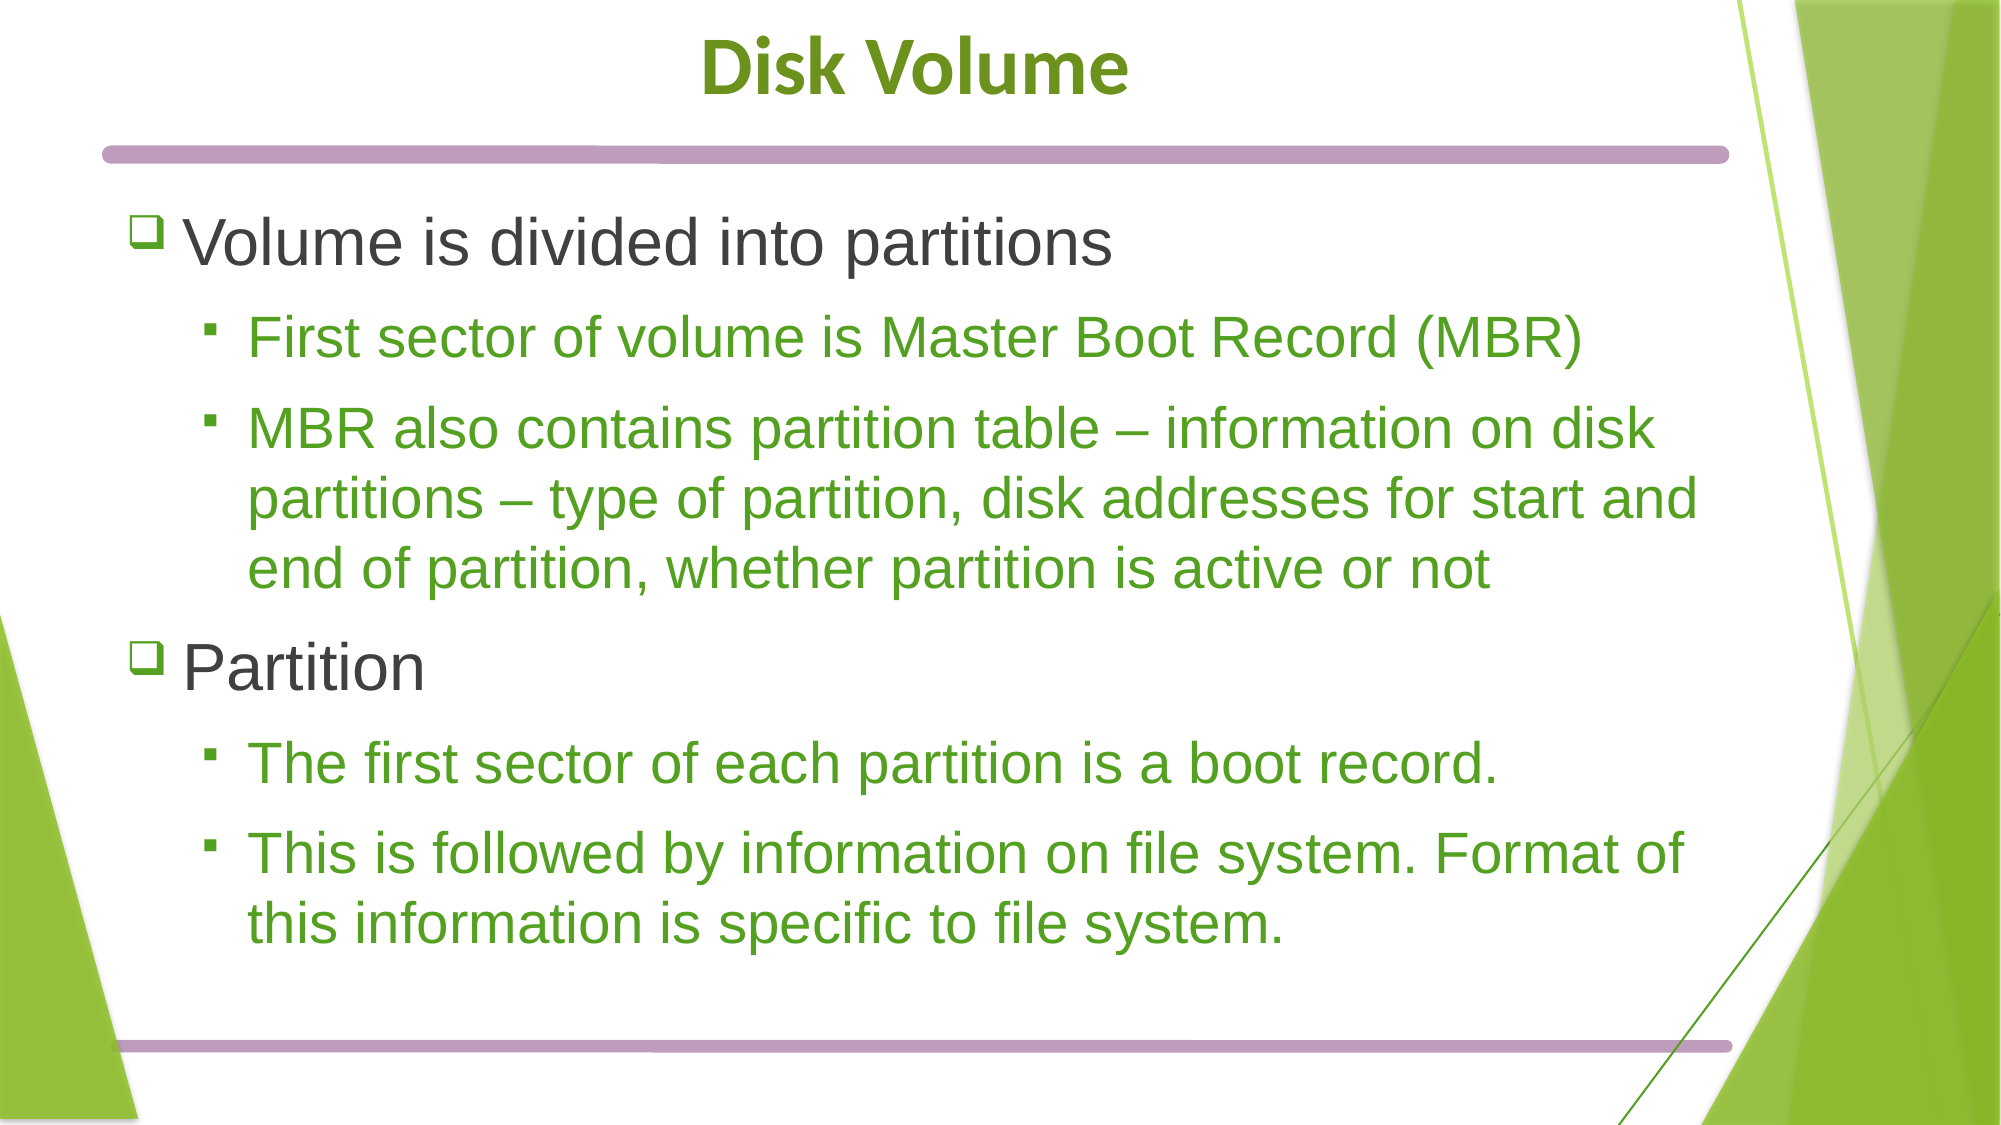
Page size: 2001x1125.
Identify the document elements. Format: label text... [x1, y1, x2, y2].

title Disk Volume [111, 3, 1721, 155]
list Volume is divided into partitions First sector of volume is Master Boot Record (MBR) MBR also contains partition table – information on disk partitions – type of partition, disk addresses for start and end of partition, whether partition is active or not Partition The first sector of each partition is a boot record. This is followed by information on file system. Format of this information is specific to file system. [111, 180, 1721, 1034]
